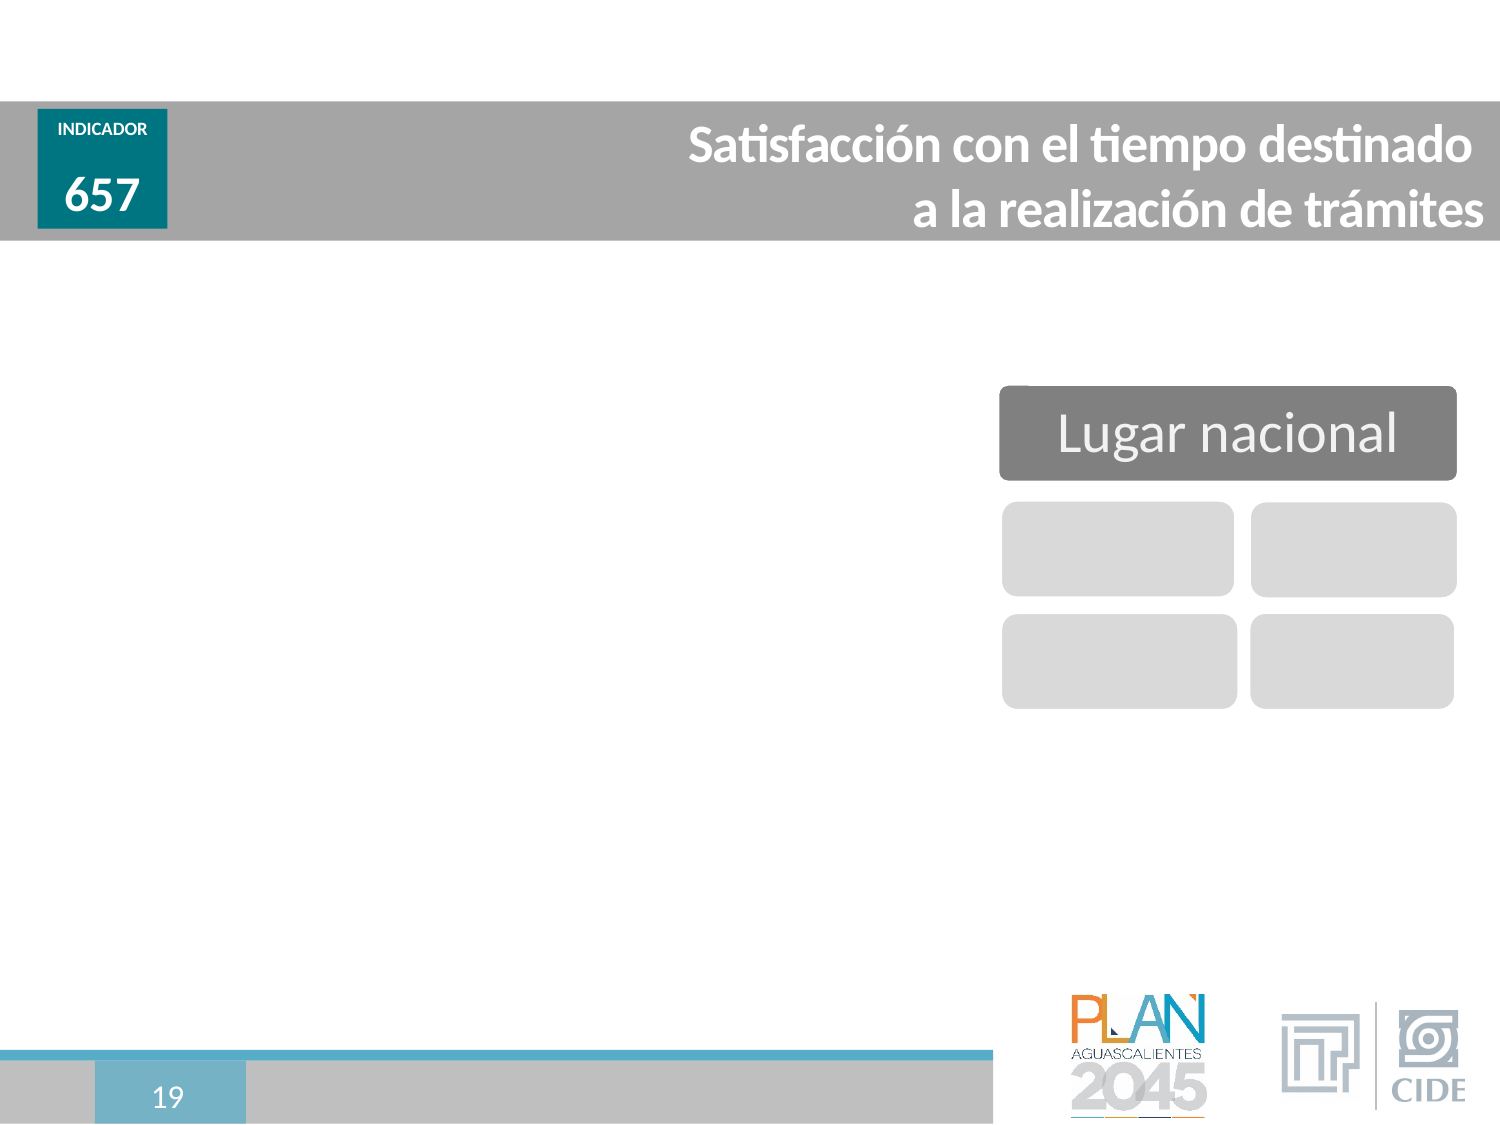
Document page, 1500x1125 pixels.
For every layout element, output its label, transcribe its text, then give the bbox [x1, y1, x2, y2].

picture [1170, 994, 1200, 1033]
picture [1071, 994, 1207, 1118]
text_box INDICADOR 657 [37, 108, 168, 229]
slide_number 19 [86, 1065, 249, 1125]
title Satisfacción con el tiempo destinado a la realización de trámites [0, 101, 1500, 241]
